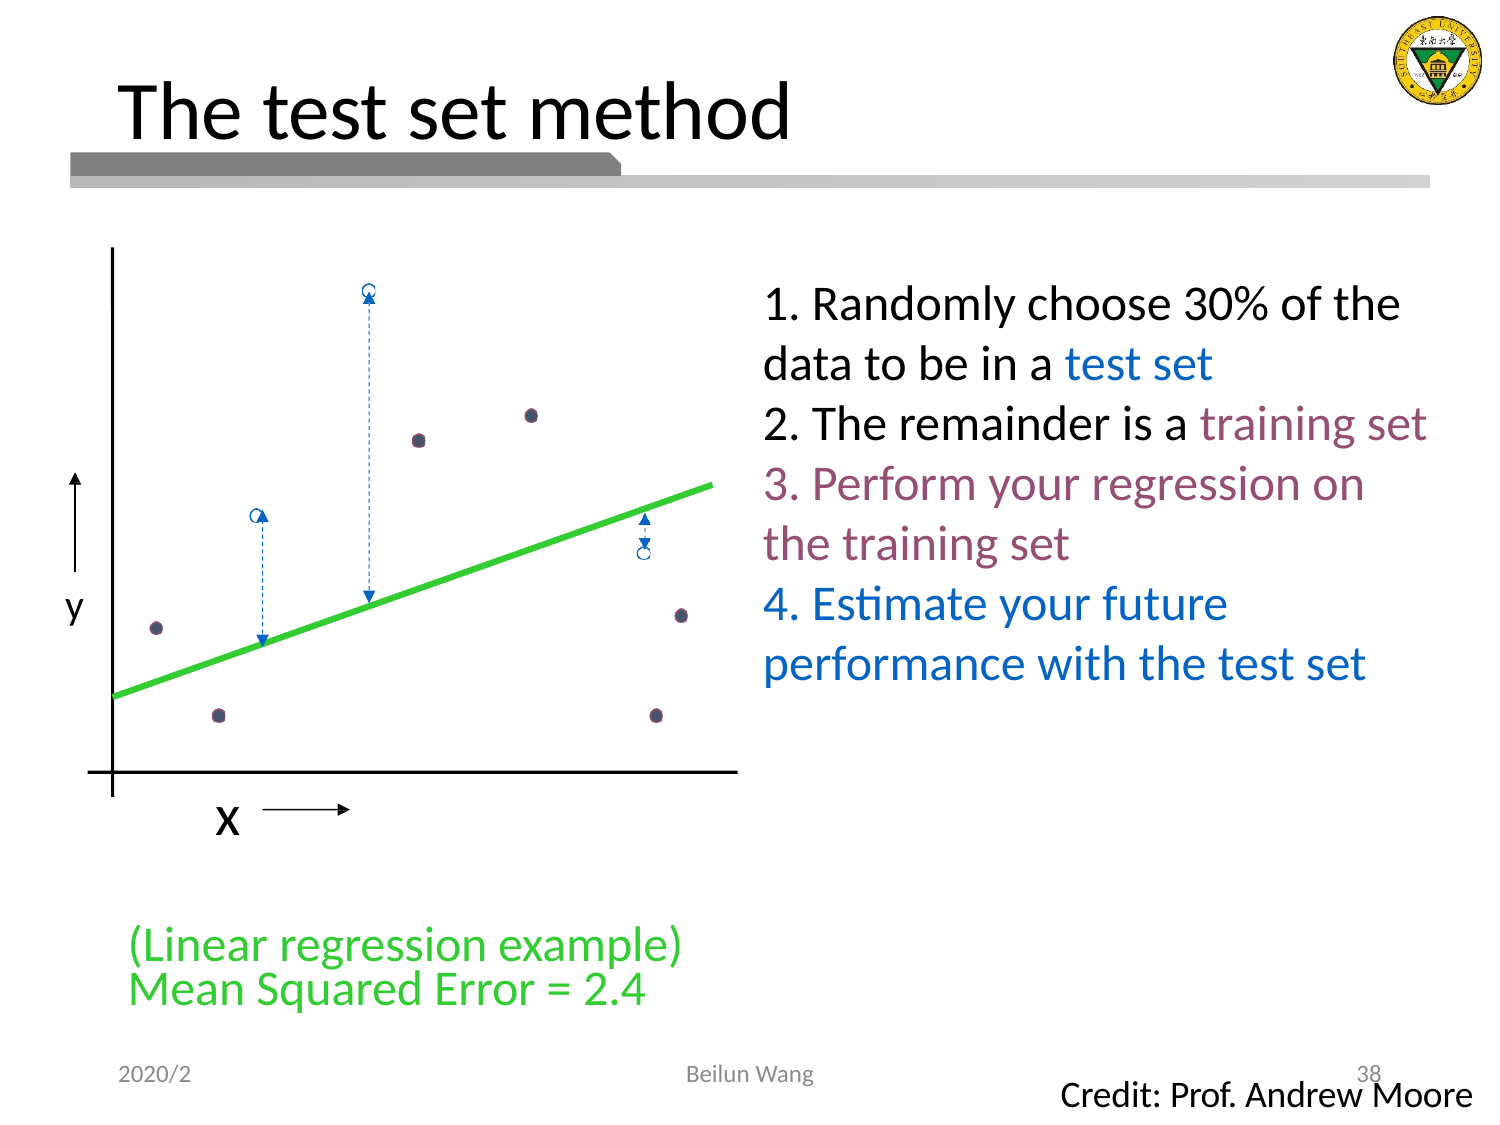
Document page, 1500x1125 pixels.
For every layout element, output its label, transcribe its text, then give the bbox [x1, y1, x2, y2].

text_box 1. Randomly choose 30% of the data to be in a test set 2. The remainder is a training set 3. Perform your regression on the training set 4. Estimate your future performance with the test set [763, 265, 1436, 691]
title The test set method [103, 59, 1361, 156]
picture [1393, 16, 1482, 105]
slide_number 38 [1059, 1042, 1397, 1069]
footer Beilun Wang [496, 1042, 1004, 1103]
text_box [63, 247, 763, 1018]
slide_number 2020/2 [103, 1042, 441, 1103]
text_box Credit: Prof. Andrew Moore [1058, 1069, 1483, 1115]
